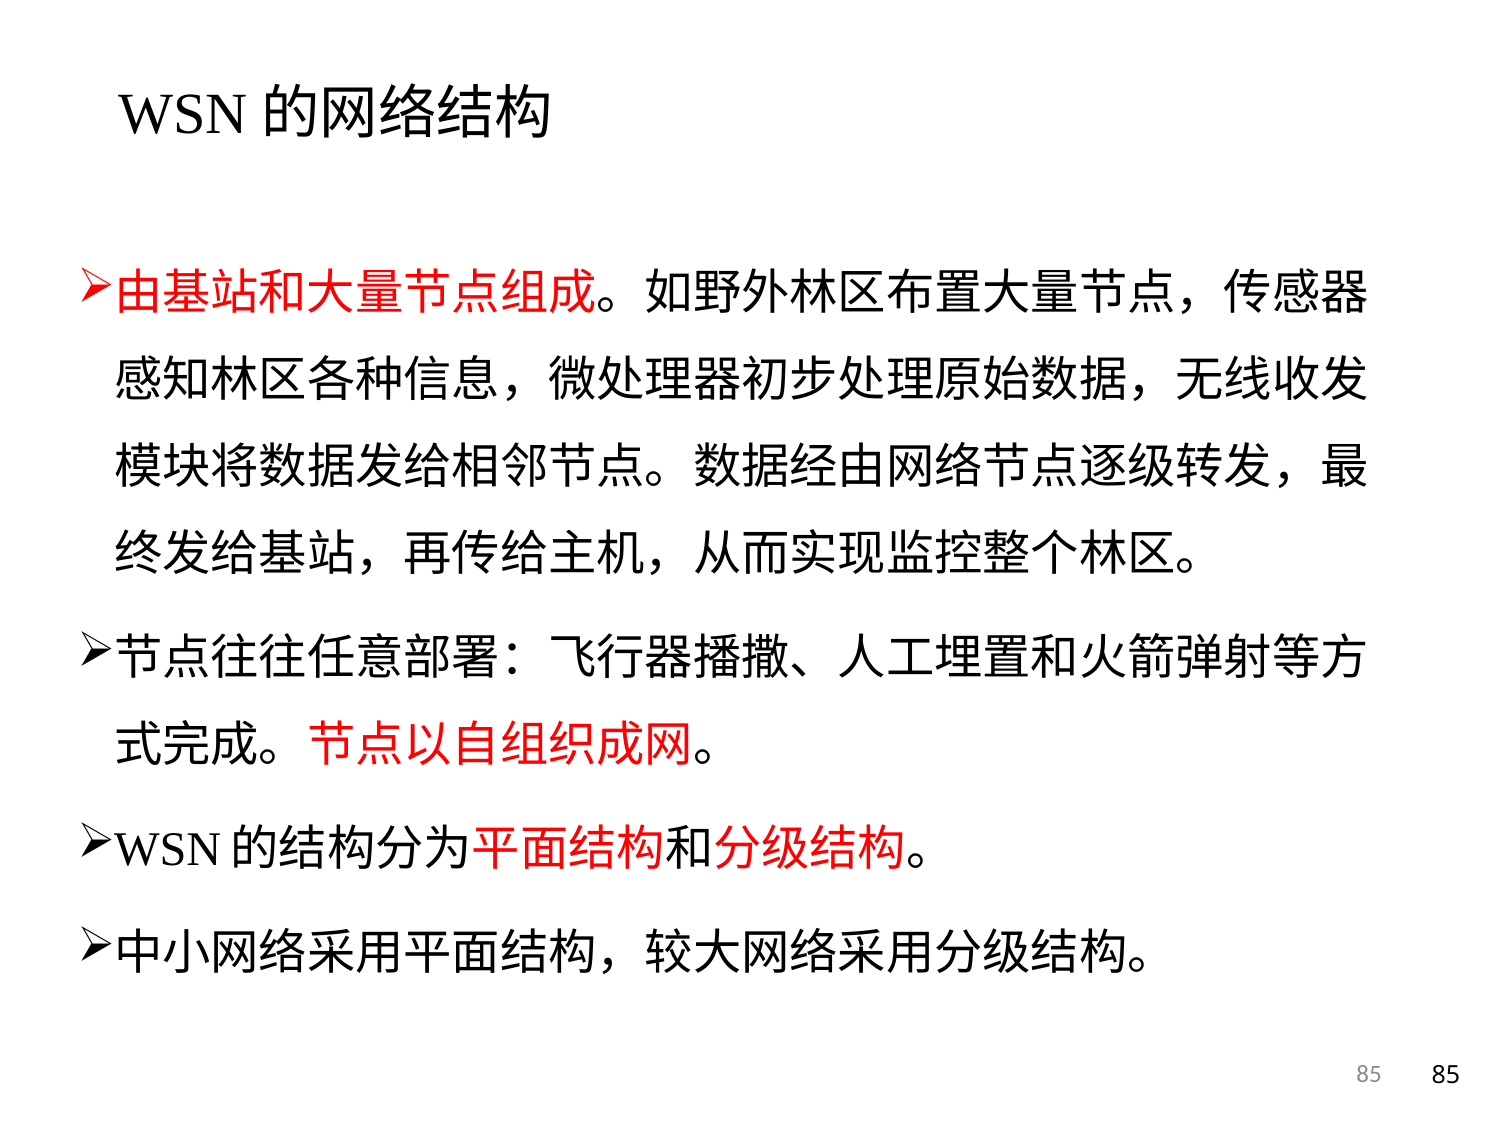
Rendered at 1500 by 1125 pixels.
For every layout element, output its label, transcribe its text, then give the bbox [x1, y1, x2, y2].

title WSN的网络结构 [103, 59, 1397, 170]
text_box 85 [1125, 1024, 1475, 1100]
list 由基站和大量节点组成。如野外林区布置大量节点，传感器感知林区各种信息，微处理器初步处理原始数据，无线收发模块将数据发给相邻节点。数据经由网络节点逐级转发，最终发给基站，再传给主机，从而实现监控整个林区。 节点往往任意部署：飞行器播撒、人工埋置和火箭弹射等方式完成。节点以自组织成网。 WSN的结构分为平面结构和分级结构。 中小网络采用平面结构，较大网络采用分级结构。 [62, 224, 1400, 988]
slide_number 85 [1059, 1042, 1397, 1103]
